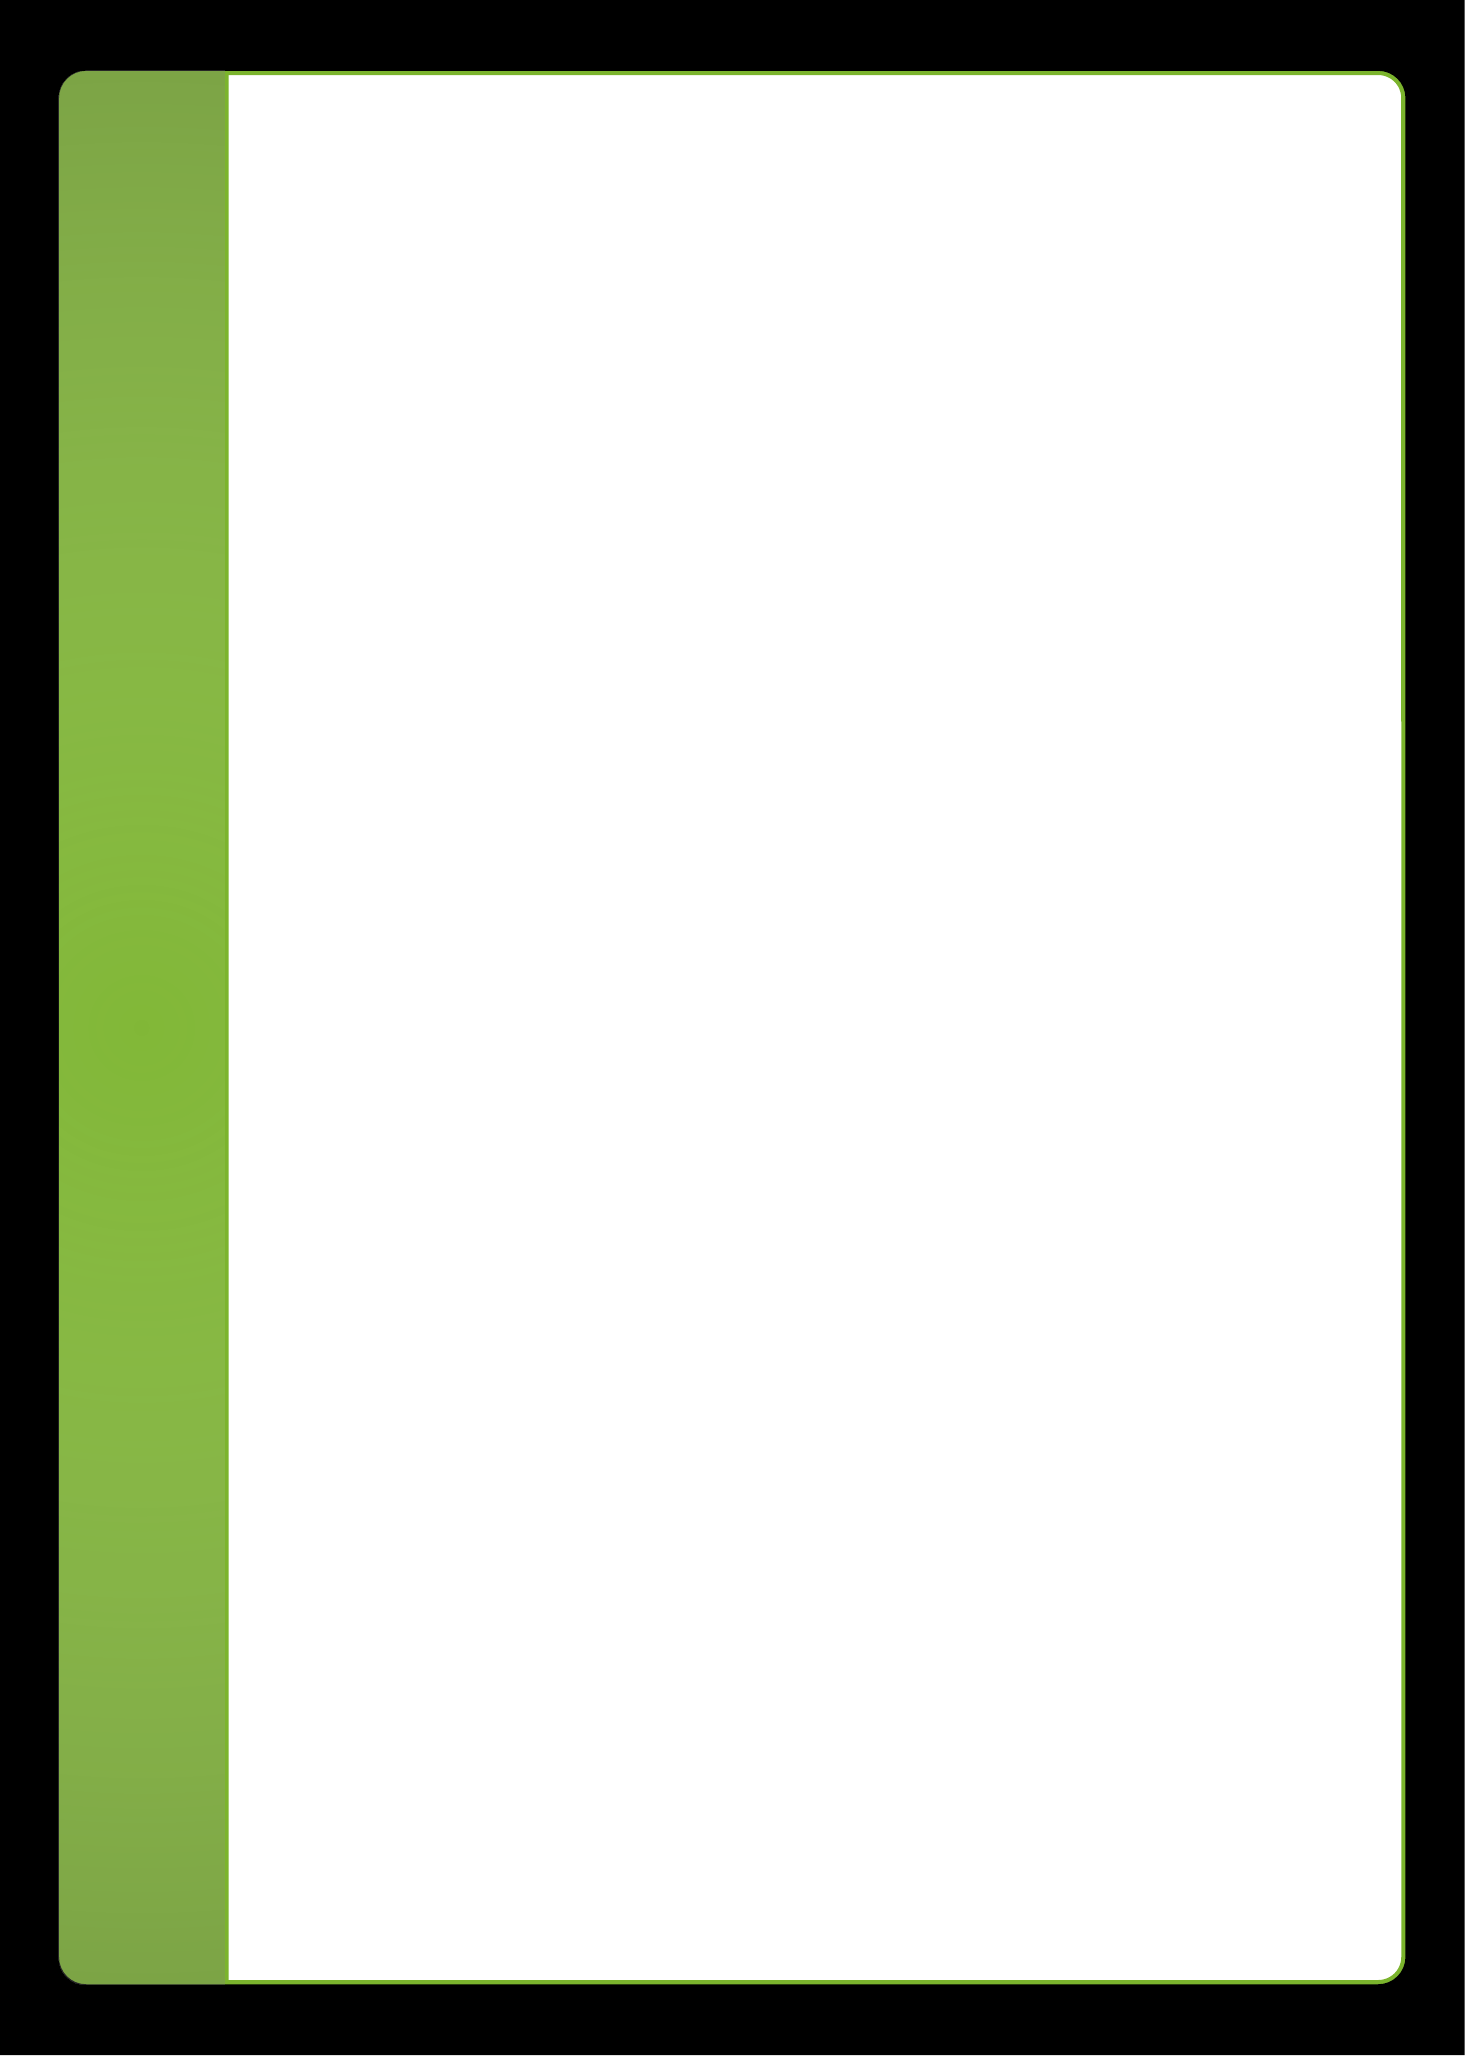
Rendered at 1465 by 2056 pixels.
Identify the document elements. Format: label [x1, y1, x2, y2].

text_box [0, 0, 1465, 2056]
text_box [58, 70, 1406, 1985]
